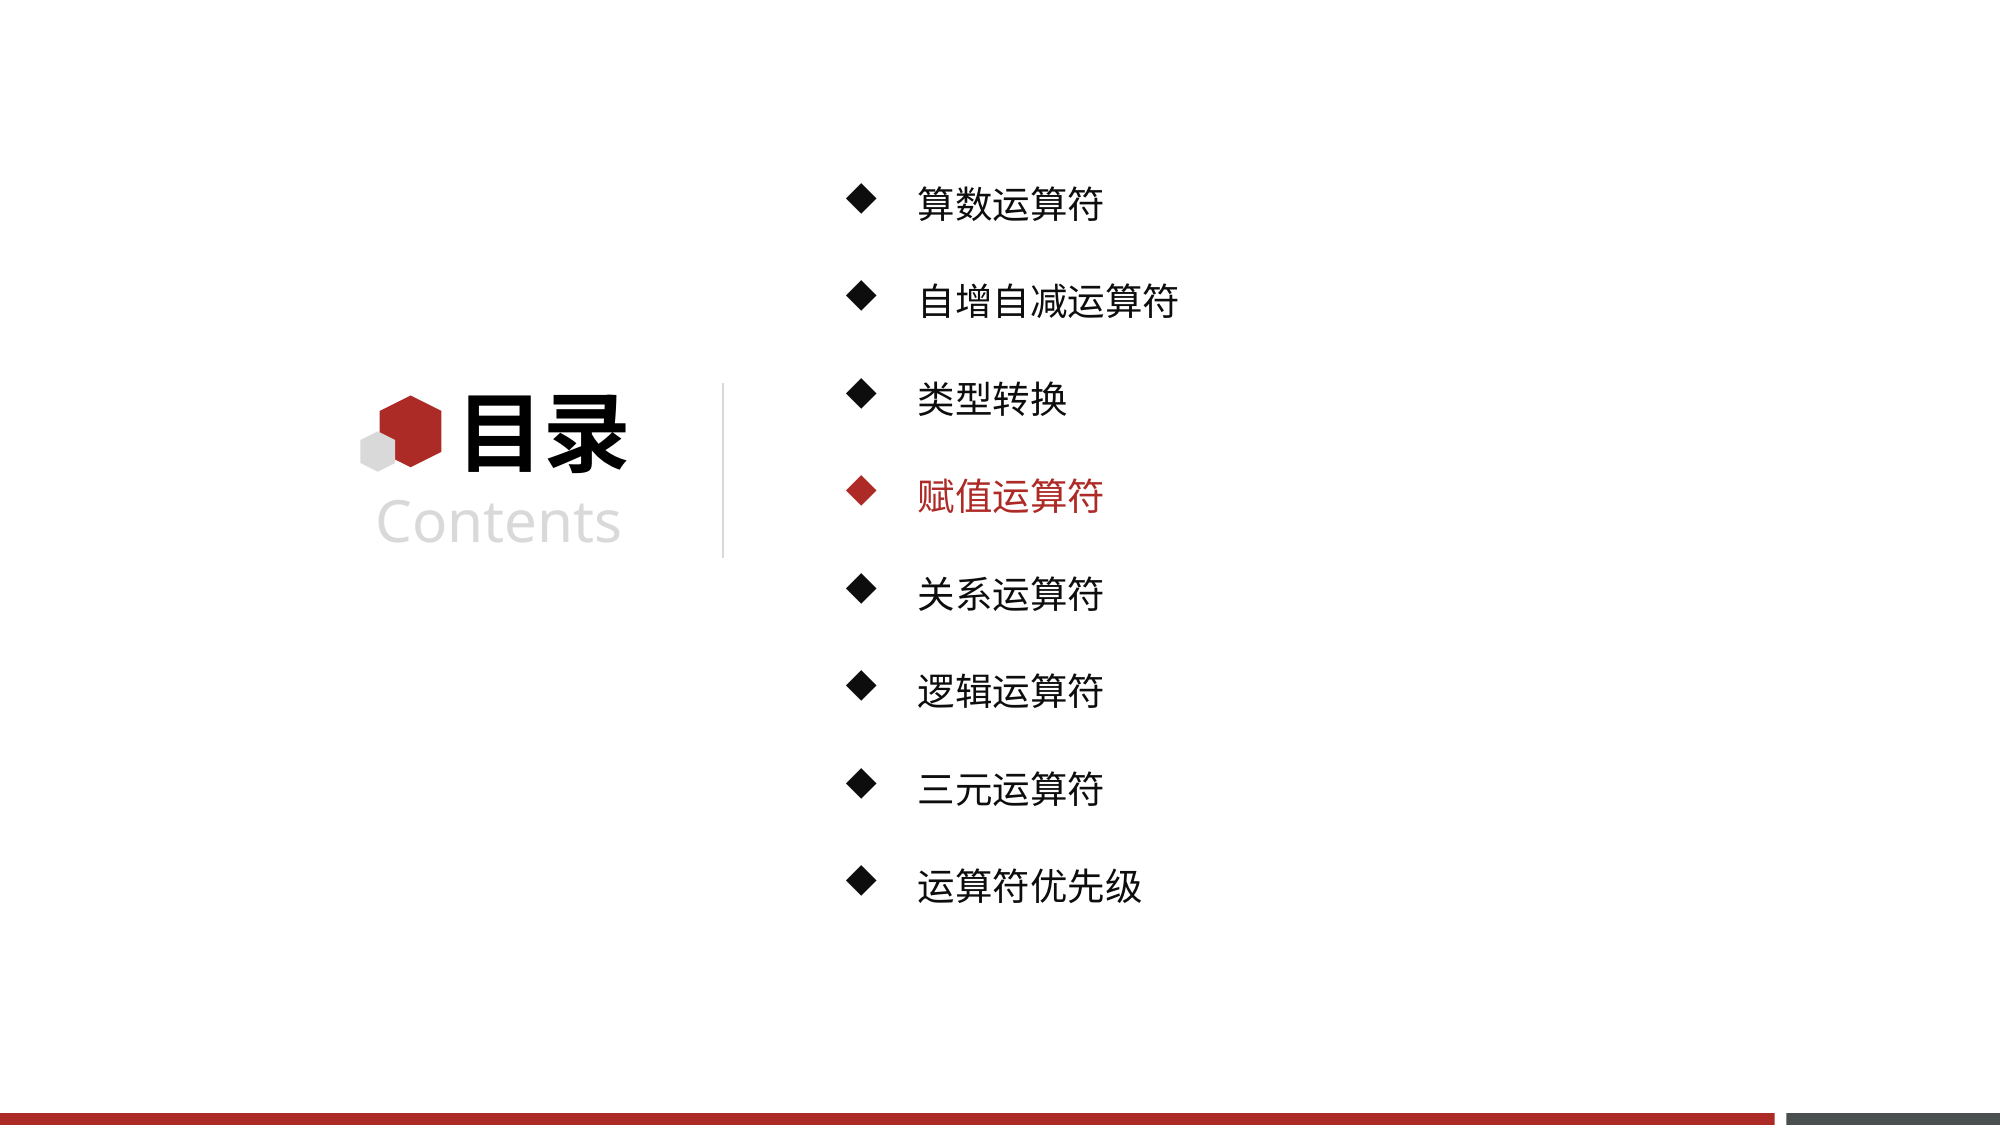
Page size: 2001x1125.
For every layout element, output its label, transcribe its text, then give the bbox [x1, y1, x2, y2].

list 算数运算符 自增自减运算符 类型转换 赋值运算符 关系运算符 逻辑运算符 三元运算符 运算符优先级 [828, 172, 1808, 872]
